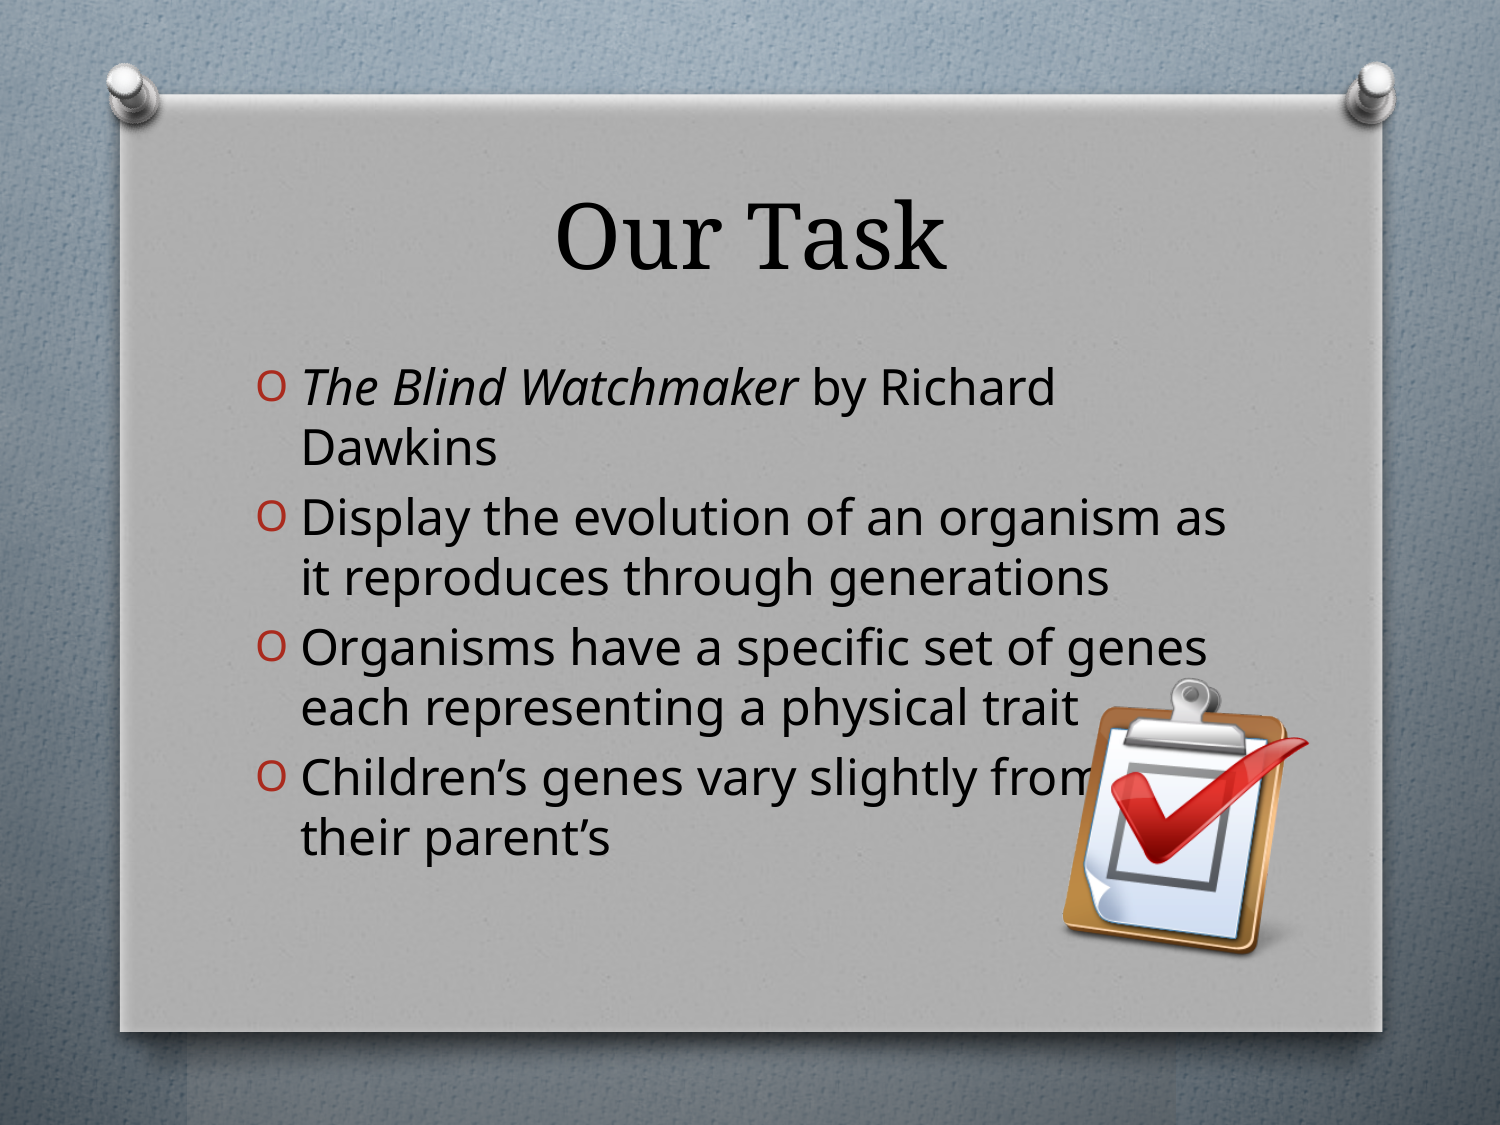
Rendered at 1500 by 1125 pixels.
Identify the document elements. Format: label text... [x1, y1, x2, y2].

title Our Task [179, 134, 1323, 332]
picture [1317, 35, 1439, 156]
picture [75, 29, 198, 153]
list The Blind Watchmaker by Richard Dawkins Display the evolution of an organism as it reproduces through generations Organisms have a specific set of genes each representing a physical trait Children’s genes vary slightly from their parent’s [240, 347, 1257, 939]
picture [1037, 676, 1326, 965]
